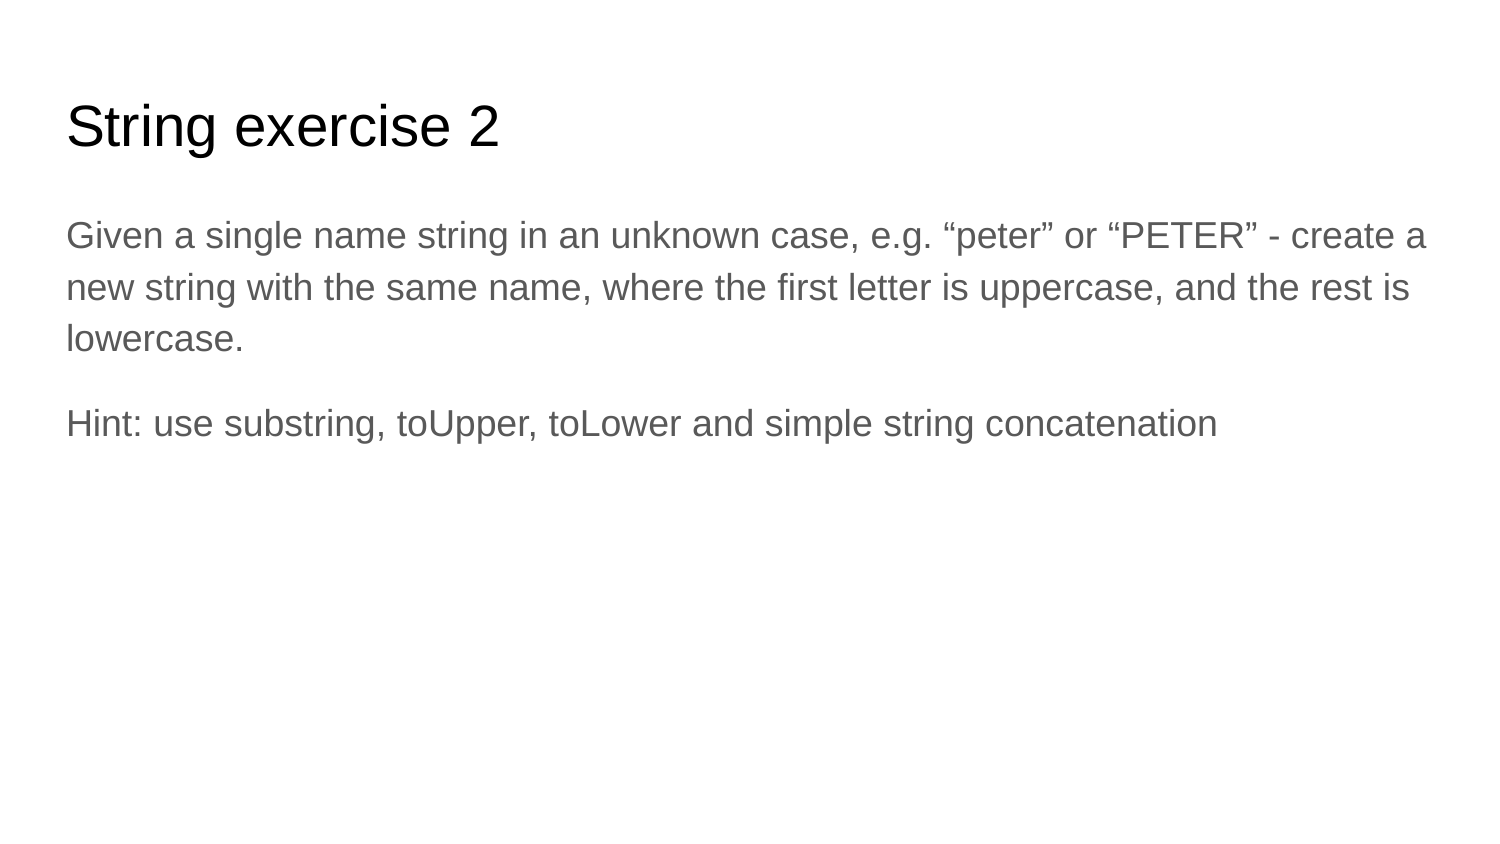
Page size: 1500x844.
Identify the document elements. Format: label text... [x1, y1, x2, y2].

list Given a single name string in an unknown case, e.g. “peter” or “PETER” - create a new string with the same name, where the first letter is uppercase, and the rest is lowercase. Hint: use substring, toUpper, toLower and simple string concatenation [51, 189, 1449, 750]
title String exercise 2 [51, 72, 1449, 167]
